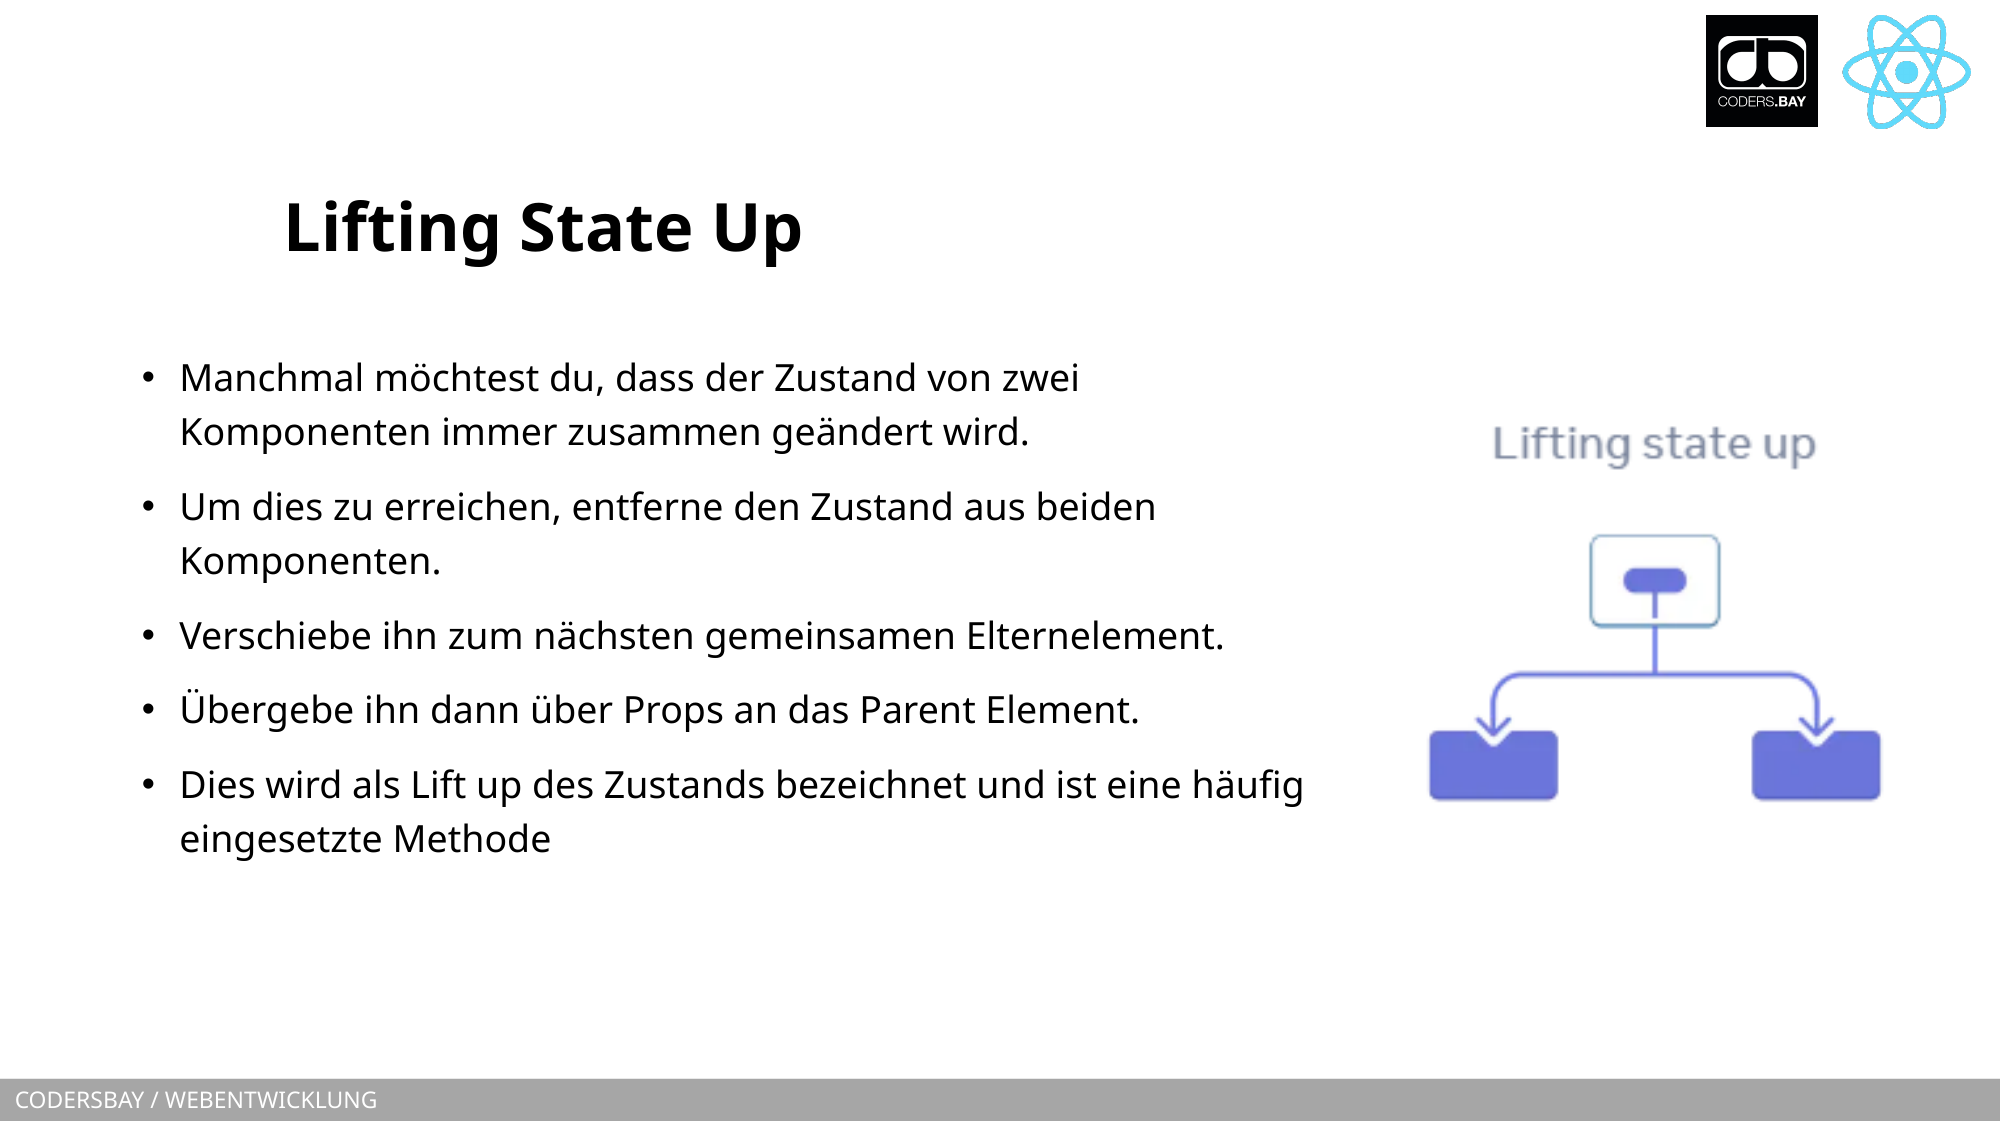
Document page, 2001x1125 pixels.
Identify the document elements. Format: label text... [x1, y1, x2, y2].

picture [1841, 15, 1972, 129]
list Manchmal möchtest du, dass der Zustand von zwei Komponenten immer zusammen geändert wird. Um dies zu erreichen, entferne den Zustand aus beiden Komponenten. Verschiebe ihn zum nächsten gemeinsamen Elternelement. Übergebe ihn dann über Props an das Parent Element. Dies wird als Lift up des Zustands bezeichnet und ist eine häufig eingesetzte Methode [126, 337, 1340, 1017]
title Lifting State Up [268, 112, 1732, 338]
picture [1339, 380, 1952, 875]
picture [1706, 15, 1818, 127]
